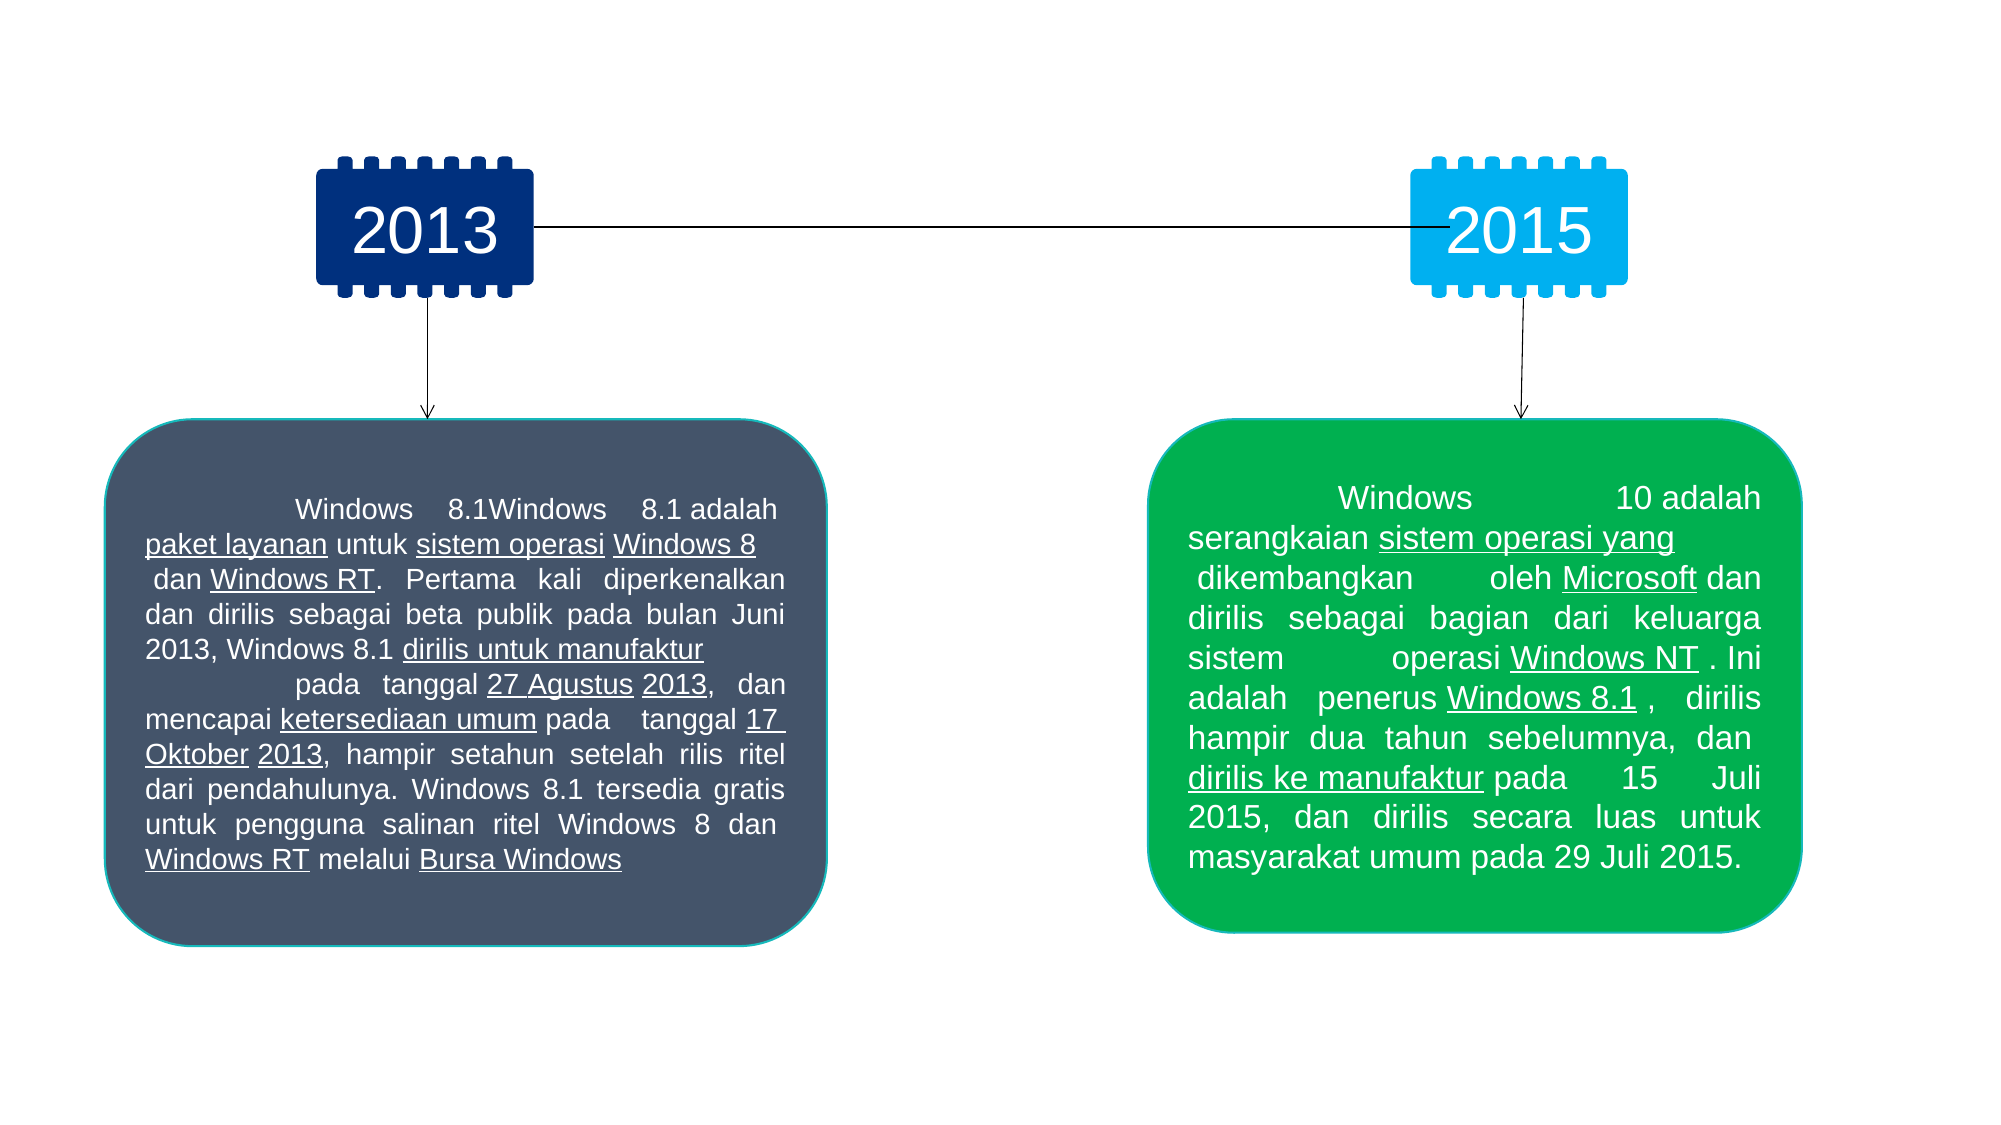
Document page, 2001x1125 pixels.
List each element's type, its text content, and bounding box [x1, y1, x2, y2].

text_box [1520, 297, 1524, 420]
text_box Windows 10 adalah serangkaian sistem operasi yang dikembangkan oleh Microsoft dan dirilis sebagai bagian dari keluarga sistem operasi Windows NT . Ini adalah penerus Windows 8.1 , dirilis hampir dua tahun sebelumnya, dan dirilis ke manufaktur pada 15 Juli 2015, dan dirilis secara luas untuk masyarakat umum pada 29 Juli 2015. [1146, 418, 1803, 934]
text_box 2015 [1409, 155, 1629, 299]
text_box 2013 [315, 155, 535, 299]
text_box Windows 8.1Windows 8.1 adalah paket layanan untuk sistem operasi Windows 8 dan Windows RT. Pertama kali diperkenalkan dan dirilis sebagai beta publik pada bulan Juni 2013, Windows 8.1 dirilis untuk manufaktur pada tanggal 27 Agustus 2013, dan mencapai ketersediaan umum pada tanggal 17 Oktober 2013, hampir setahun setelah rilis ritel dari pendahulunya. Windows 8.1 tersedia gratis untuk pengguna salinan ritel Windows 8 dan Windows RT melalui Bursa Windows [103, 418, 828, 948]
